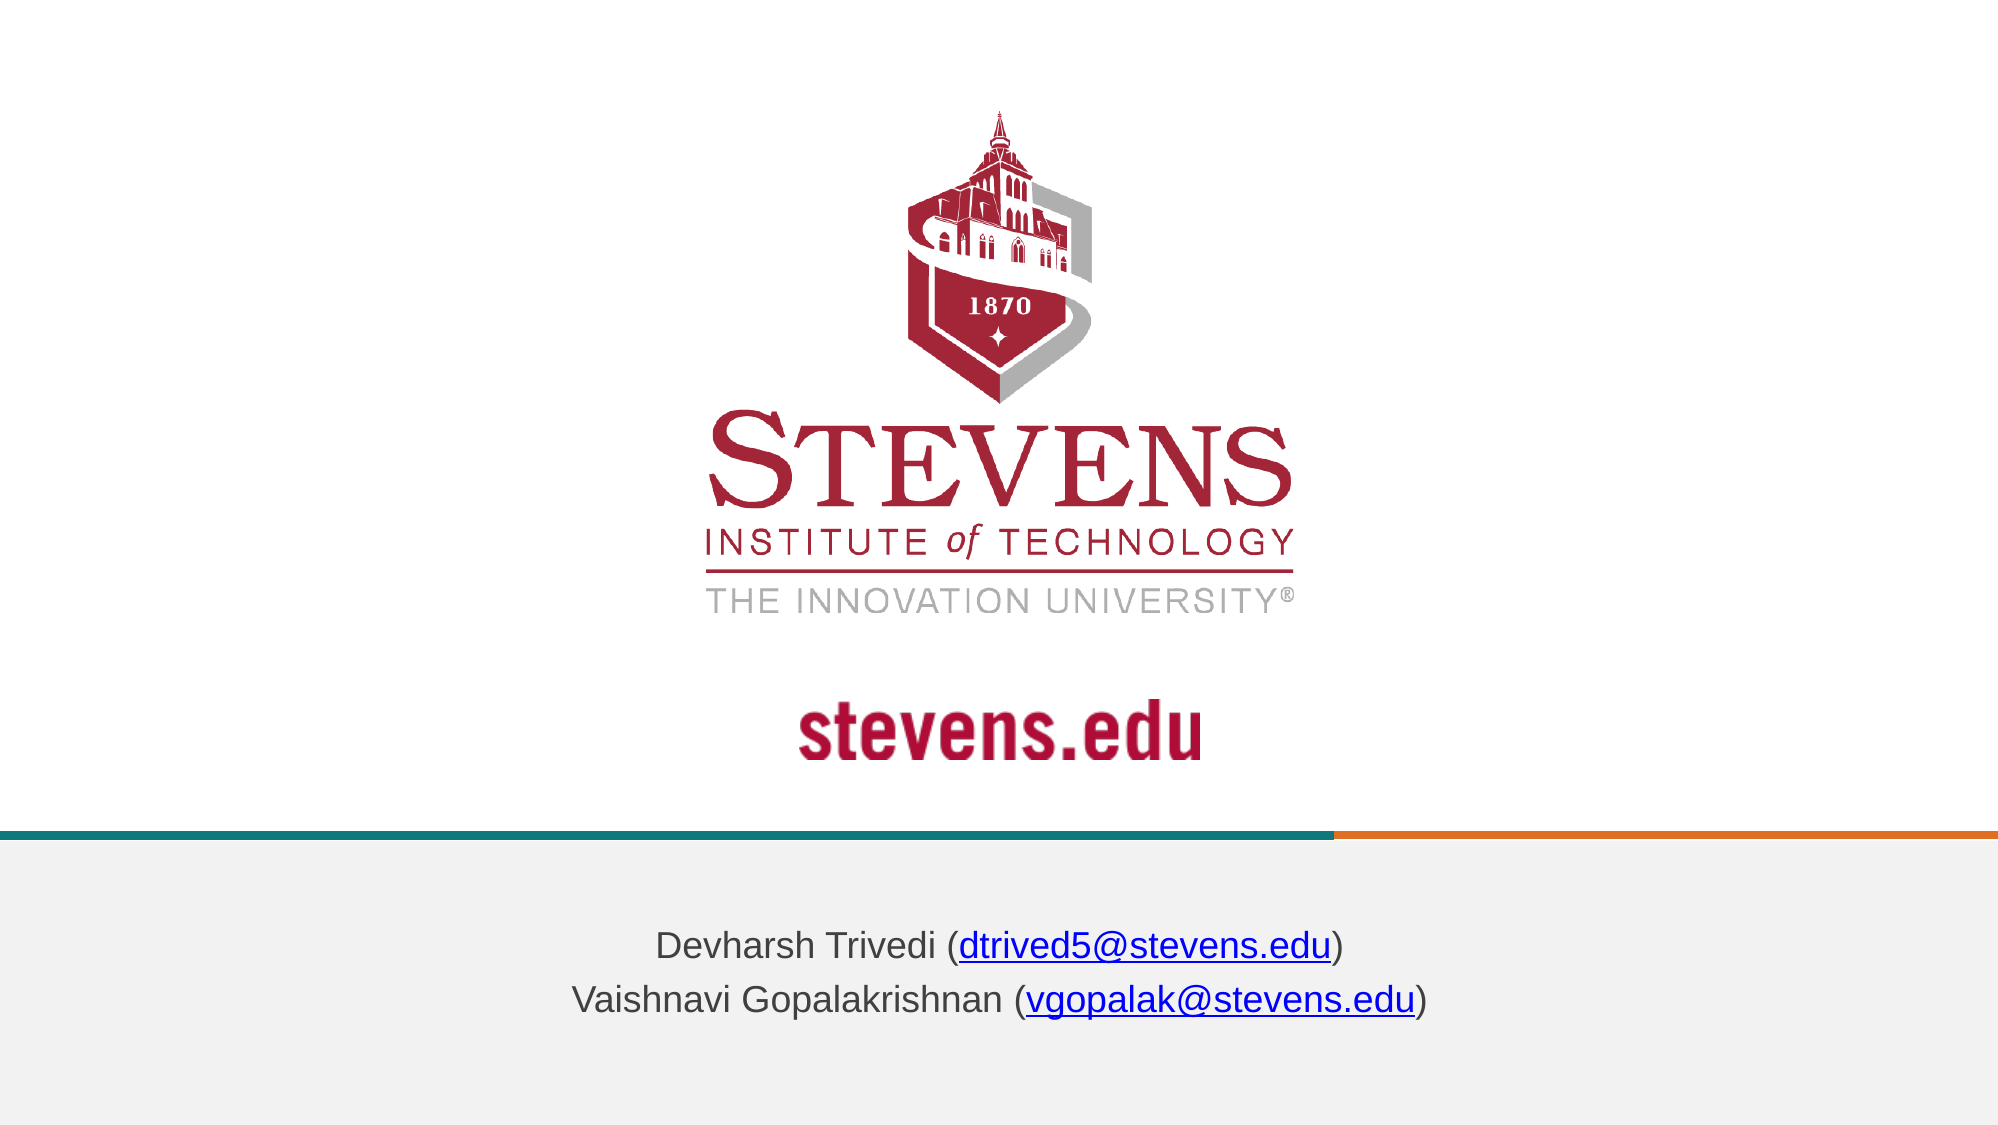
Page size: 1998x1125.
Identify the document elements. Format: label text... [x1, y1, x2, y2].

picture [799, 699, 1200, 760]
list Devharsh Trivedi (dtrived5@stevens.edu) Vaishnavi Gopalakrishnan (vgopalak@stevens.edu) [299, 859, 1701, 1074]
picture [706, 111, 1294, 613]
